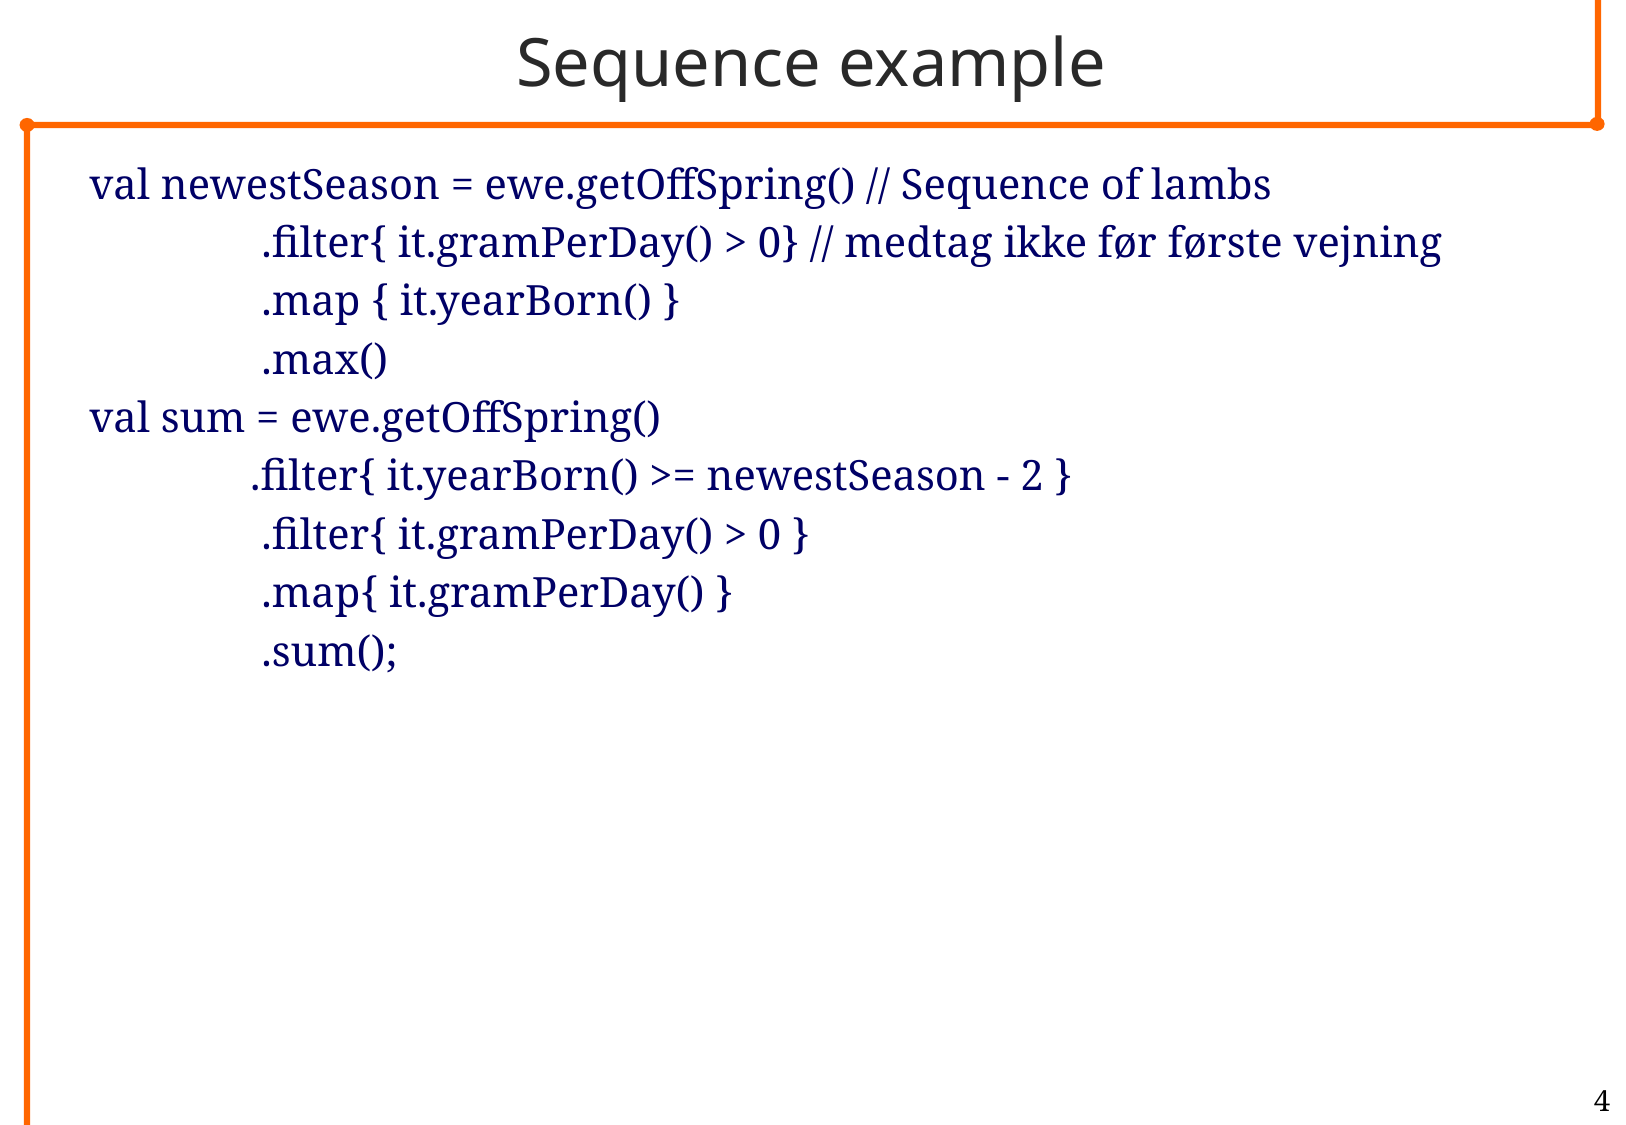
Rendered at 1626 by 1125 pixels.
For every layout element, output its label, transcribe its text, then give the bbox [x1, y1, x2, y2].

list val newestSeason = ewe.getOffSpring() // Sequence of lambs .filter{ it.gramPerDay() > 0} // medtag ikke før første vejning .map { it.yearBorn() } .max() val sum = ewe.getOffSpring() .filter{ it.yearBorn() >= newestSeason - 2 } .filter{ it.gramPerDay() > 0 } .map{ it.gramPerDay() } .sum(); [74, 149, 1569, 1081]
slide_number 4 [1238, 1074, 1625, 1110]
title Sequence example [53, 7, 1569, 113]
